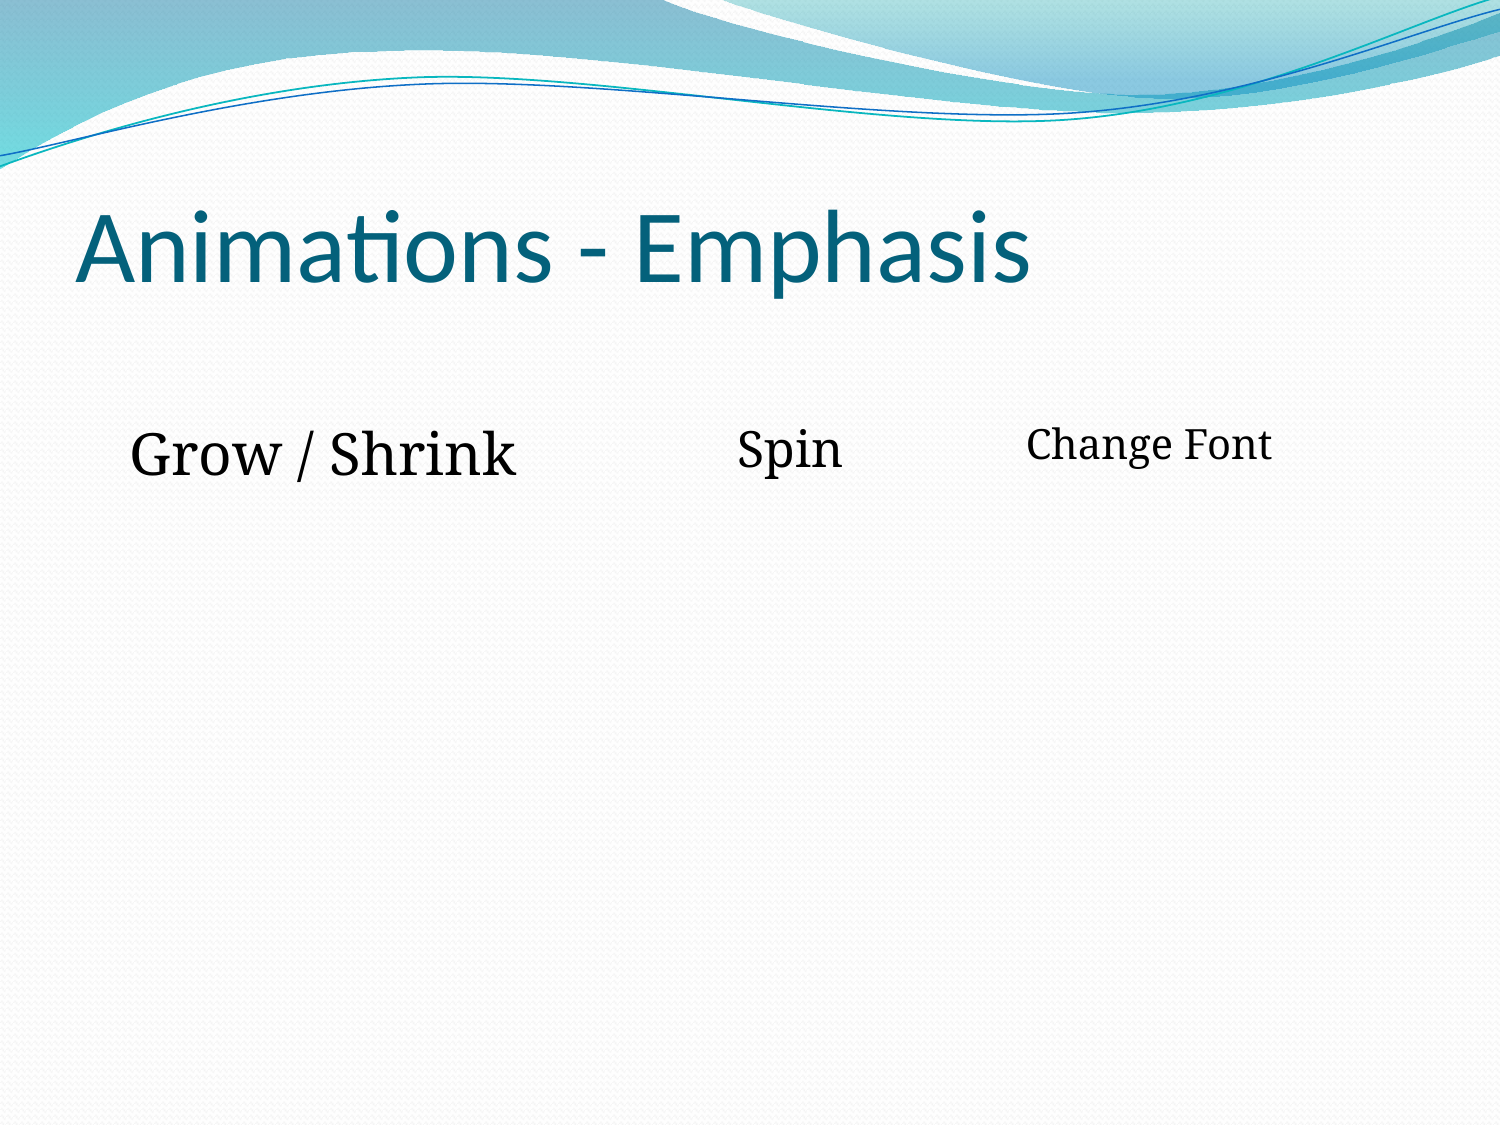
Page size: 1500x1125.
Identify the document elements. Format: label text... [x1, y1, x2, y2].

text_box Spin [722, 410, 859, 485]
text_box Change Font [1011, 410, 1288, 475]
title Animations - Emphasis [75, 115, 1425, 303]
text_box Grow / Shrink [114, 410, 531, 495]
